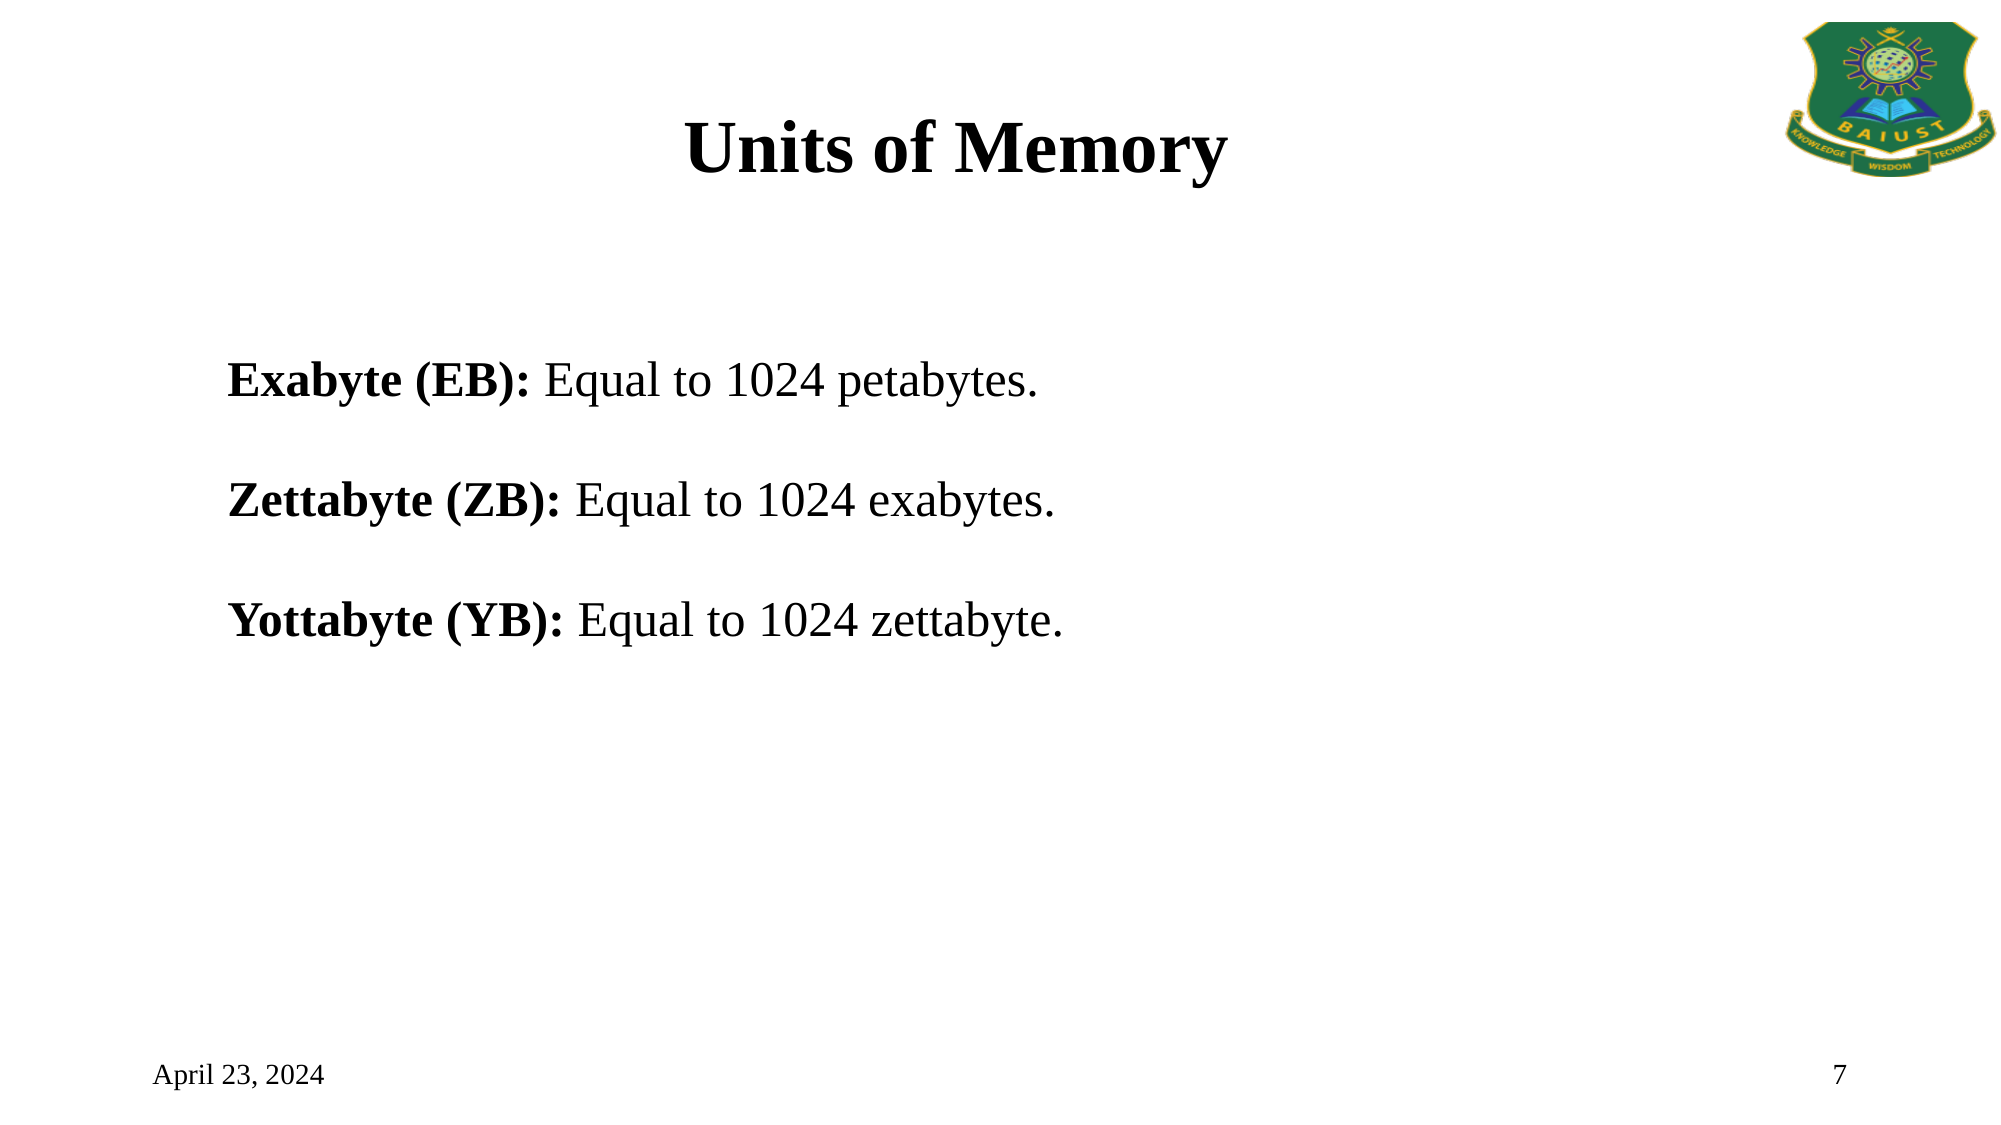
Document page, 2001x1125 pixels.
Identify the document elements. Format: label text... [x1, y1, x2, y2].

text_box Units of Memory [418, 90, 1495, 196]
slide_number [137, 1042, 588, 1103]
picture [1781, 22, 2000, 177]
text_box Exabyte (EB): Equal to 1024 petabytes. Zettabyte (ZB): Equal to 1024 exabytes. Yottabyte (YB): Equal to 1024 zettabyte. [137, 339, 1881, 715]
slide_number 7 [1412, 1042, 1863, 1103]
